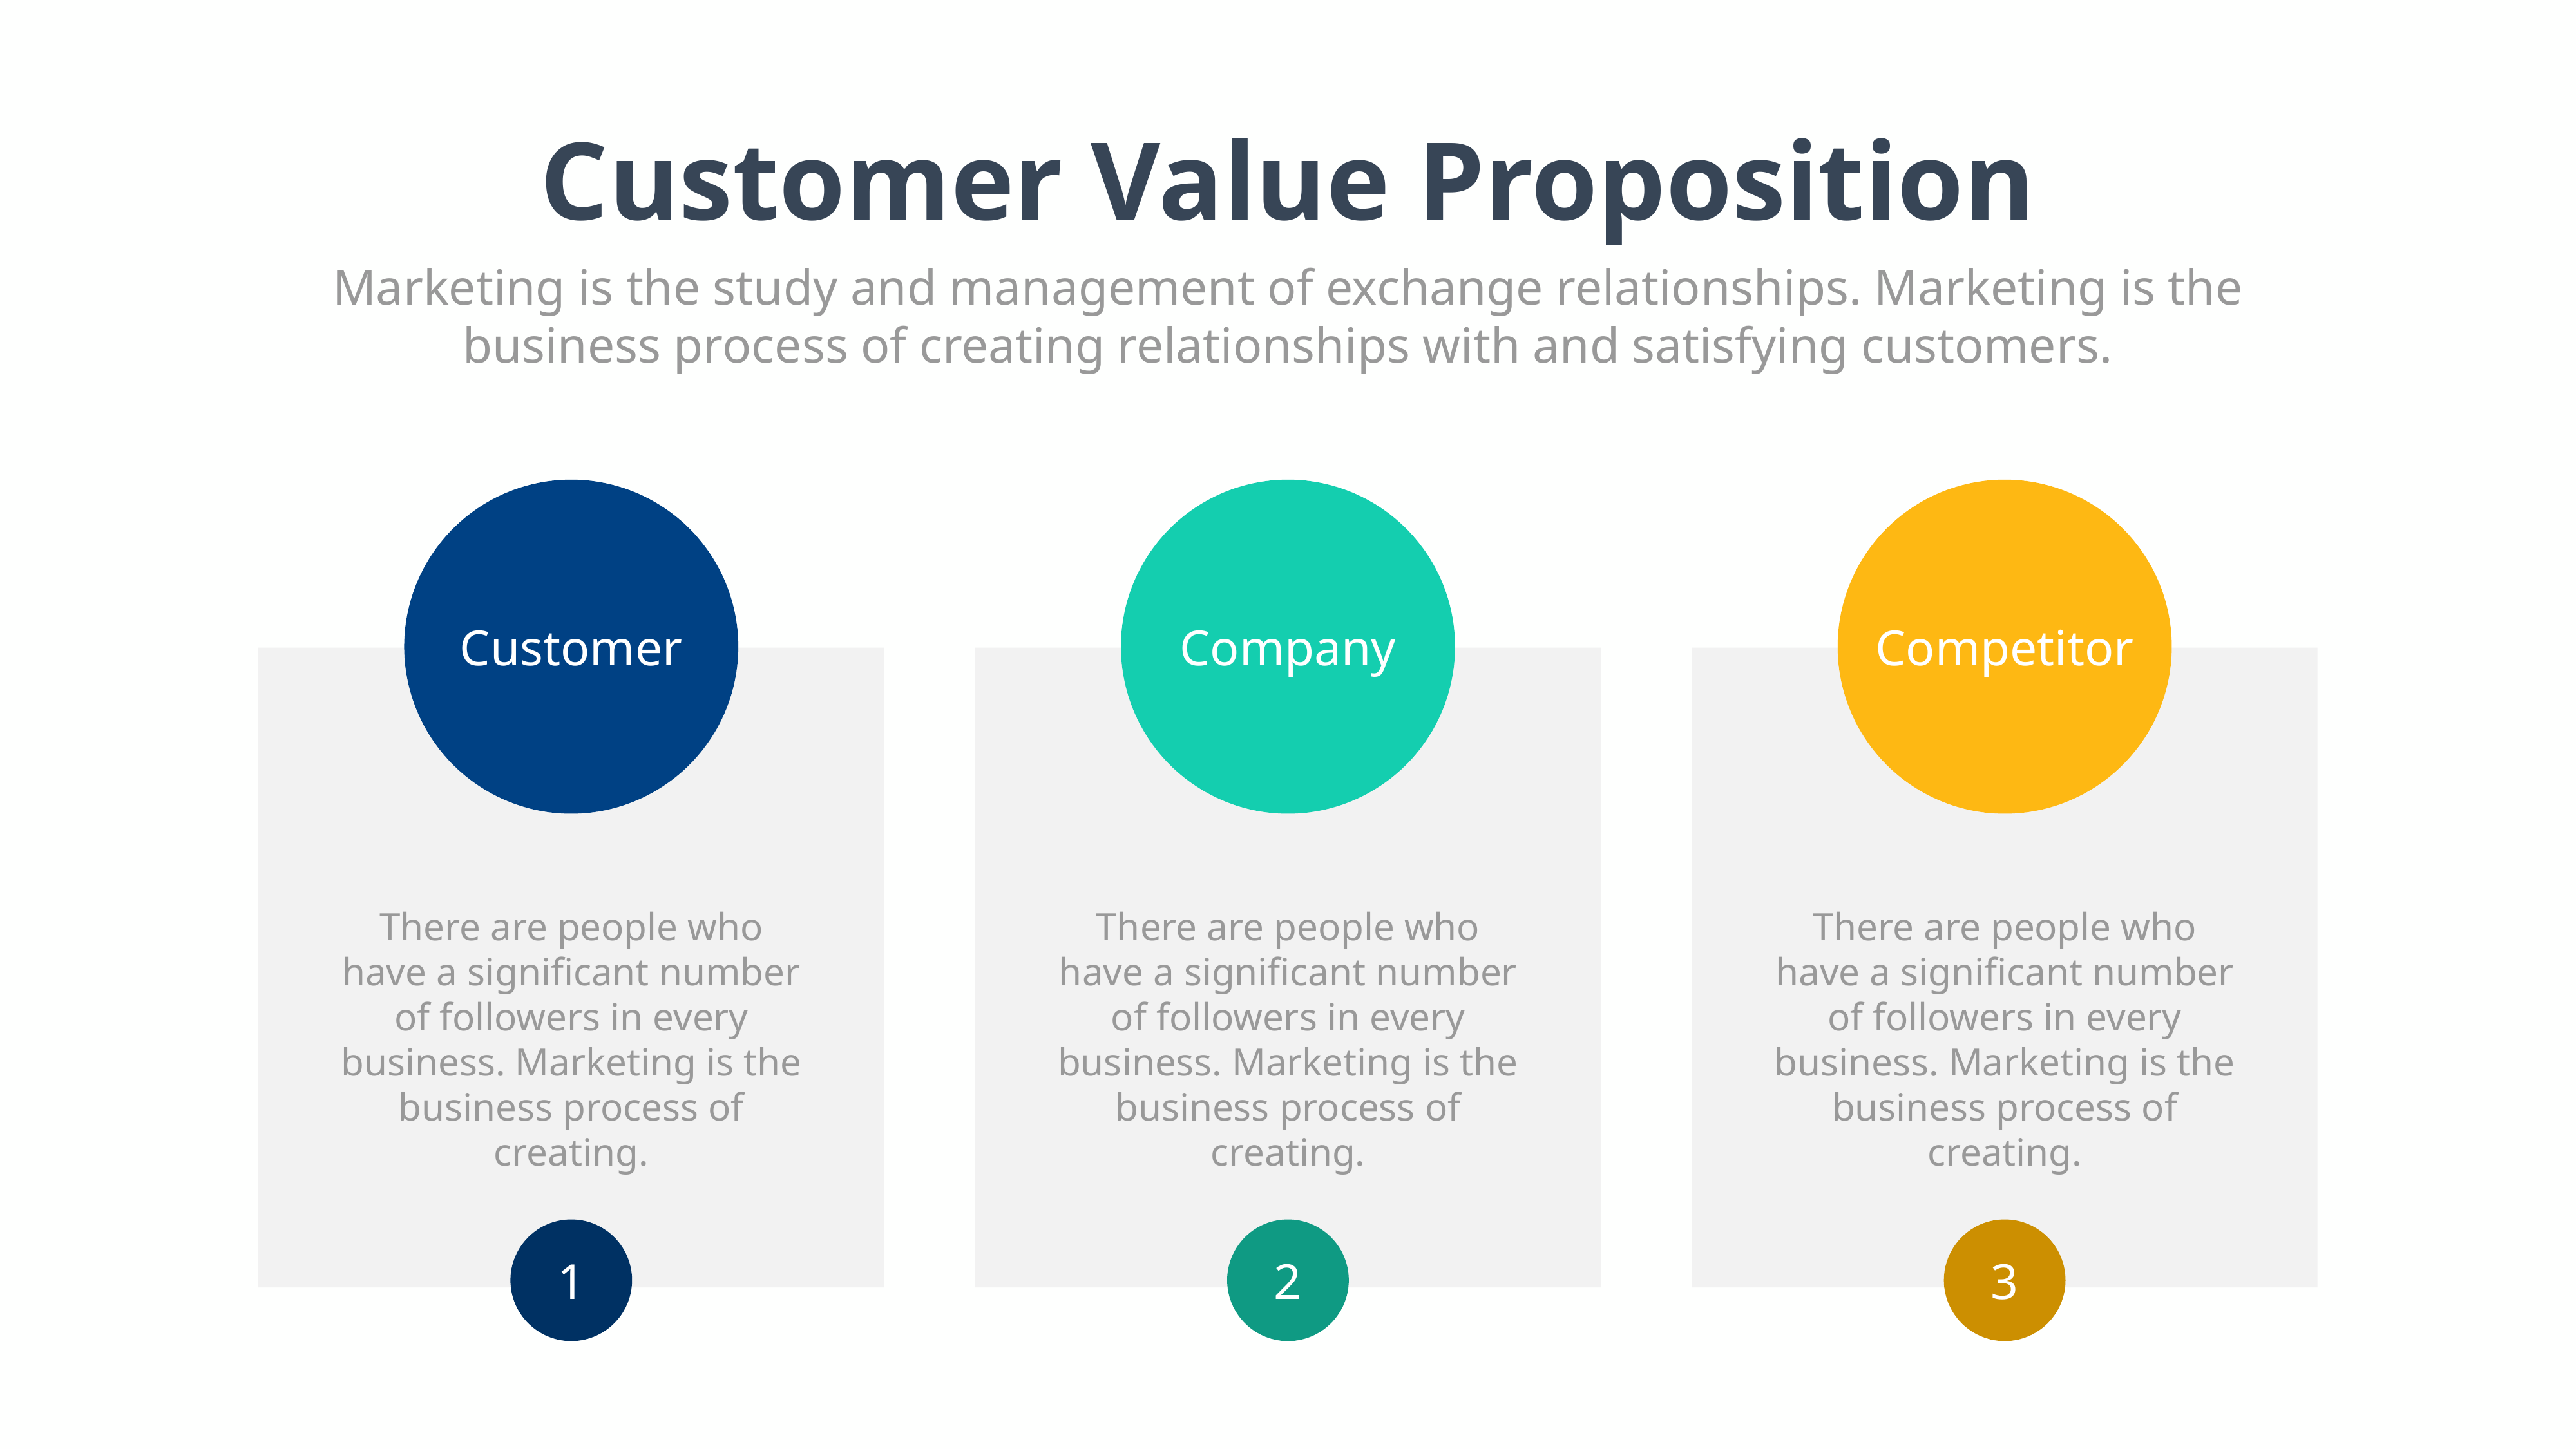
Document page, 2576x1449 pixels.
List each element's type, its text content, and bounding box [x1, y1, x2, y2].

text_box Customer Value Proposition [530, 108, 2045, 247]
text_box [258, 479, 2318, 1341]
text_box Marketing is the study and management of exchange relationships. Marketing is the business process of creating relationships with and satisfying customers. [281, 251, 2295, 377]
